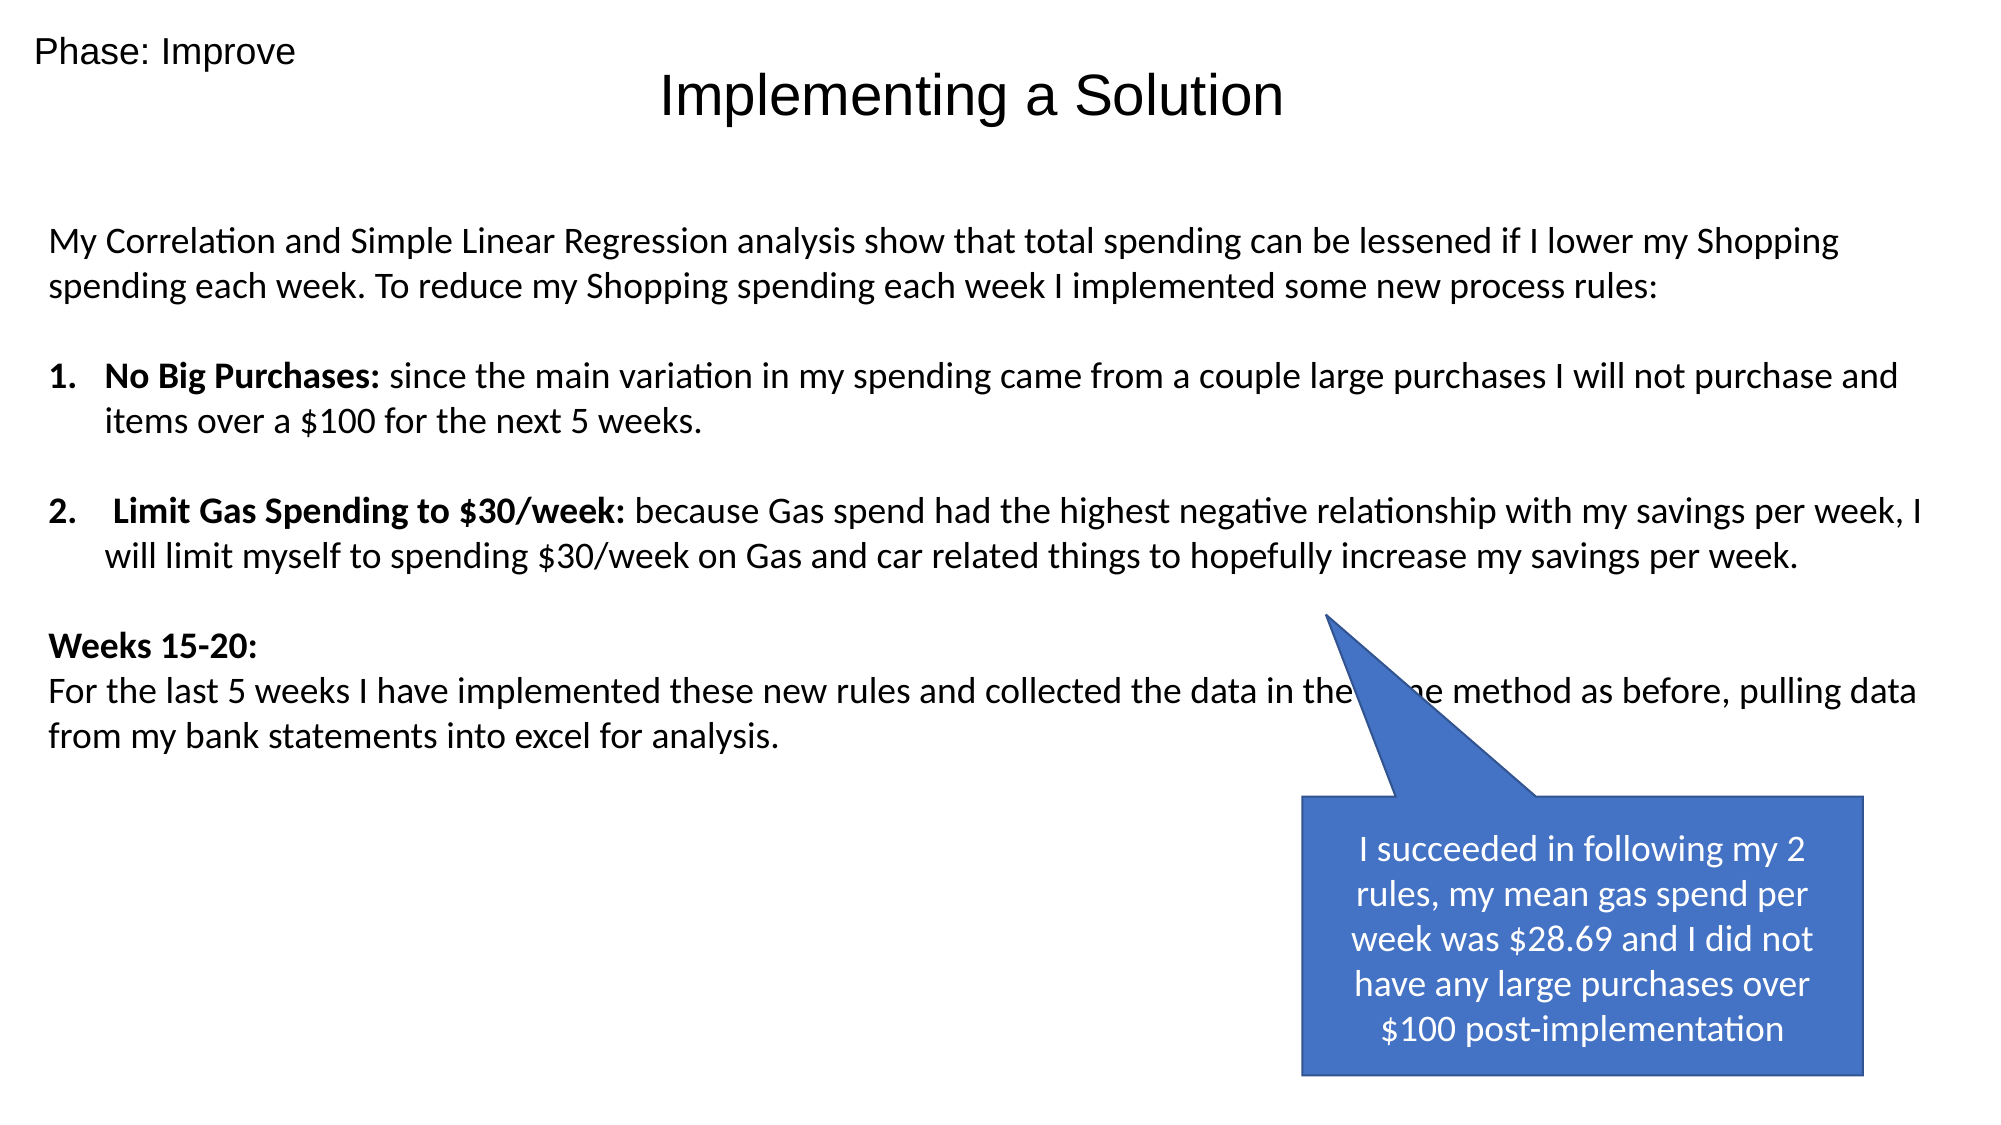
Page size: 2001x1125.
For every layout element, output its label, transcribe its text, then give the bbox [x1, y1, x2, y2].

text_box My Correlation and Simple Linear Regression analysis show that total spending can be lessened if I lower my Shopping spending each week. To reduce my Shopping spending each week I implemented some new process rules: No Big Purchases: since the main variation in my spending came from a couple large purchases I will not purchase and items over a $100 for the next 5 weeks. Limit Gas Spending to $30/week: because Gas spend had the highest negative relationship with my savings per week, I will limit myself to spending $30/week on Gas and car related things to hopefully increase my savings per week. Weeks 15-20: For the last 5 weeks I have implemented these new rules and collected the data in the same method as before, pulling data from my bank statements into excel for analysis. [33, 208, 1967, 809]
text_box Implementing a Solution [644, 49, 1356, 135]
text_box I succeeded in following my 2 rules, my mean gas spend per week was $28.69 and I did not have any large purchases over $100 post-implementation [1301, 613, 1864, 1077]
text_box Phase: Improve [19, 19, 442, 79]
